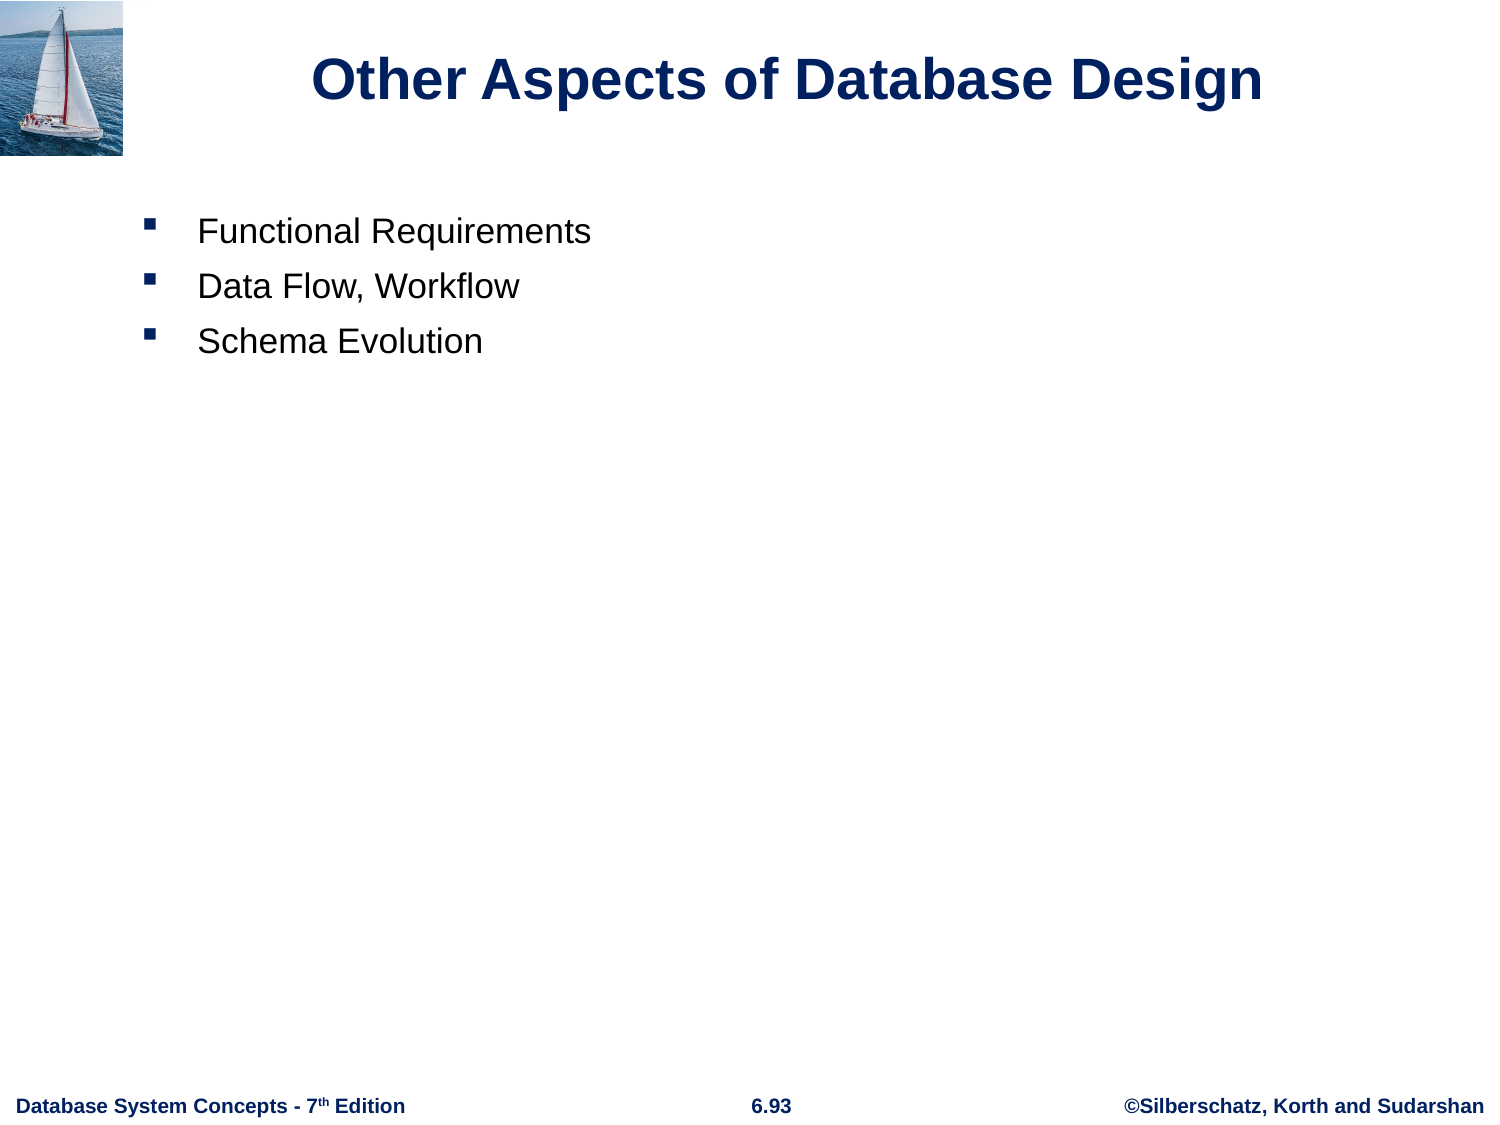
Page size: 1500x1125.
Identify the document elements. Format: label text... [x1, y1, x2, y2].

title Other Aspects of Database Design [125, 18, 1452, 120]
list Functional Requirements Data Flow, Workflow Schema Evolution [126, 200, 1348, 452]
picture [0, 1, 123, 156]
